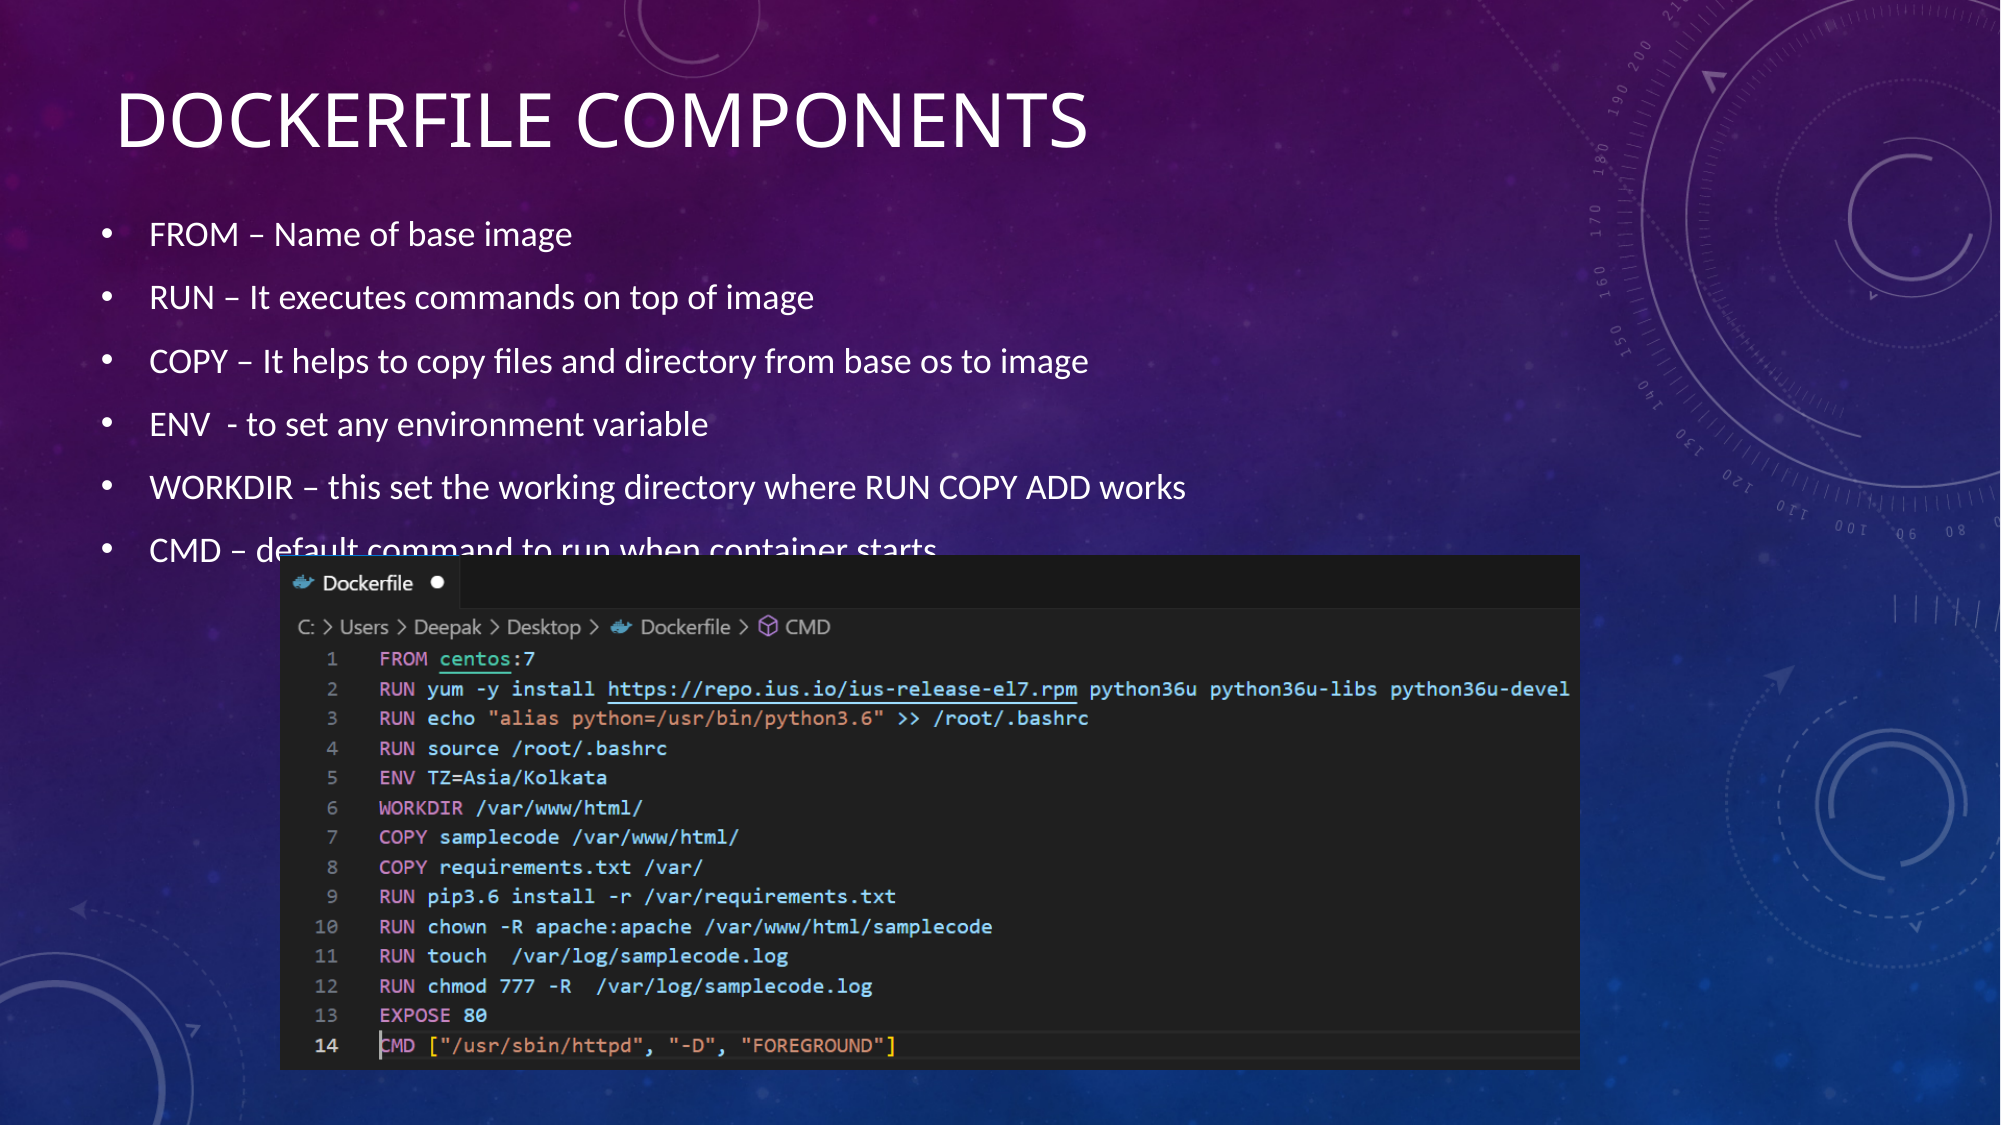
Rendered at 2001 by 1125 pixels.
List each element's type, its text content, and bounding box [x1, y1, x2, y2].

picture [0, 0, 2001, 1125]
list FROM – Name of base image RUN – It executes commands on top of image COPY – It helps to copy files and directory from base os to image ENV - to set any environment variable WORKDIR – this set the working directory where RUN COPY ADD works CMD – default command to run when container starts [85, 203, 1748, 578]
title Dockerfile components [99, 54, 1762, 180]
